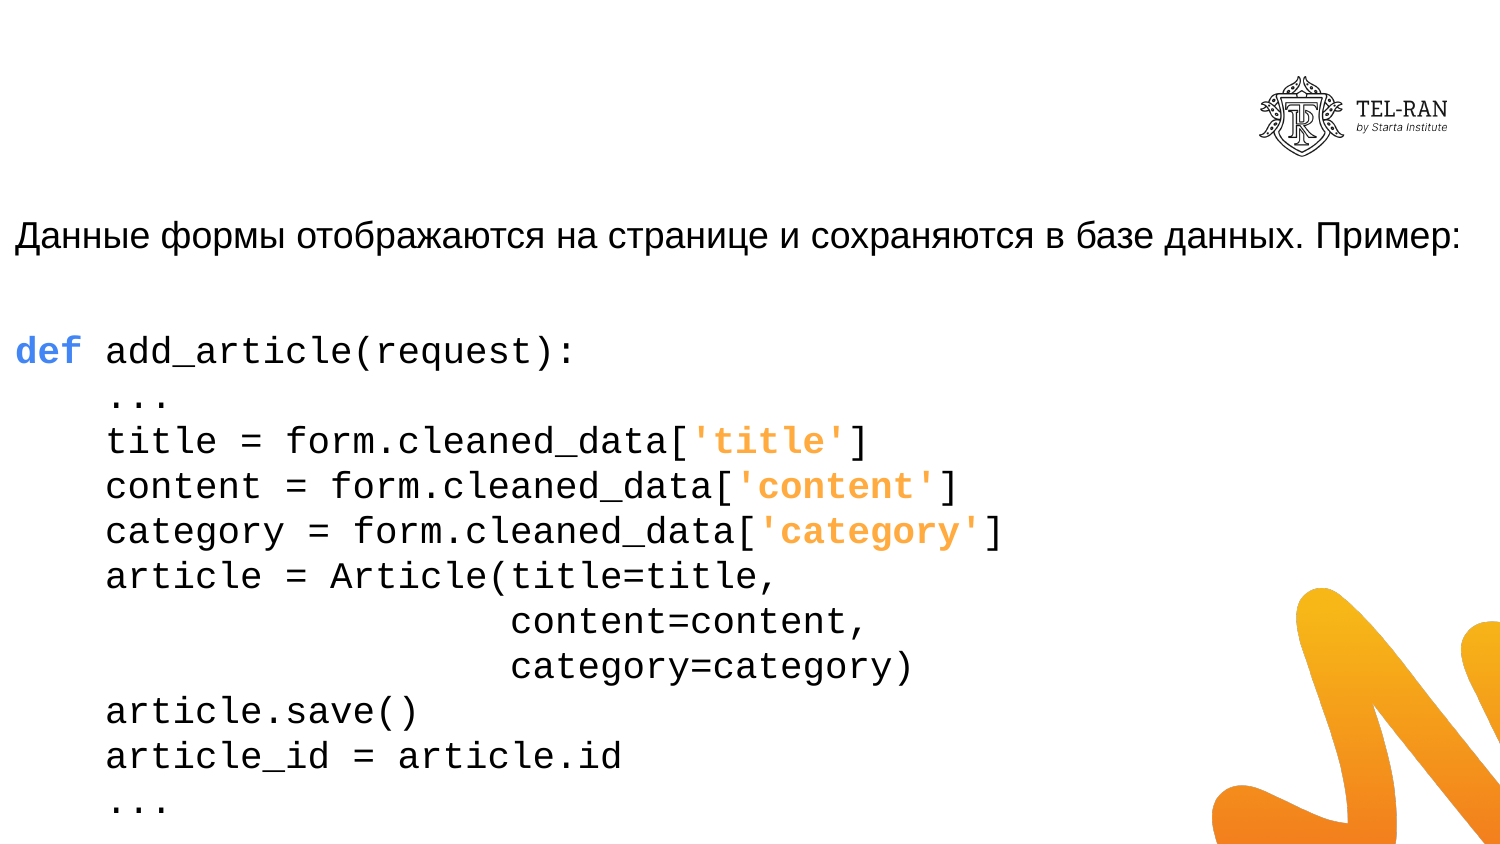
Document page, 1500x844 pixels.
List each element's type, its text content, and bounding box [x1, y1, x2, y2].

list Данные формы отображаются на странице и сохраняются в базе данных. Пример: def add_article(request): ... title = form.cleaned_data['title'] content = form.cleaned_data['content'] category = form.cleaned_data['category'] article = Article(title=title, content=content, category=category) article.save() article_id = article.id ... [0, 189, 1500, 844]
picture [1152, 588, 1500, 844]
picture [1259, 76, 1447, 157]
